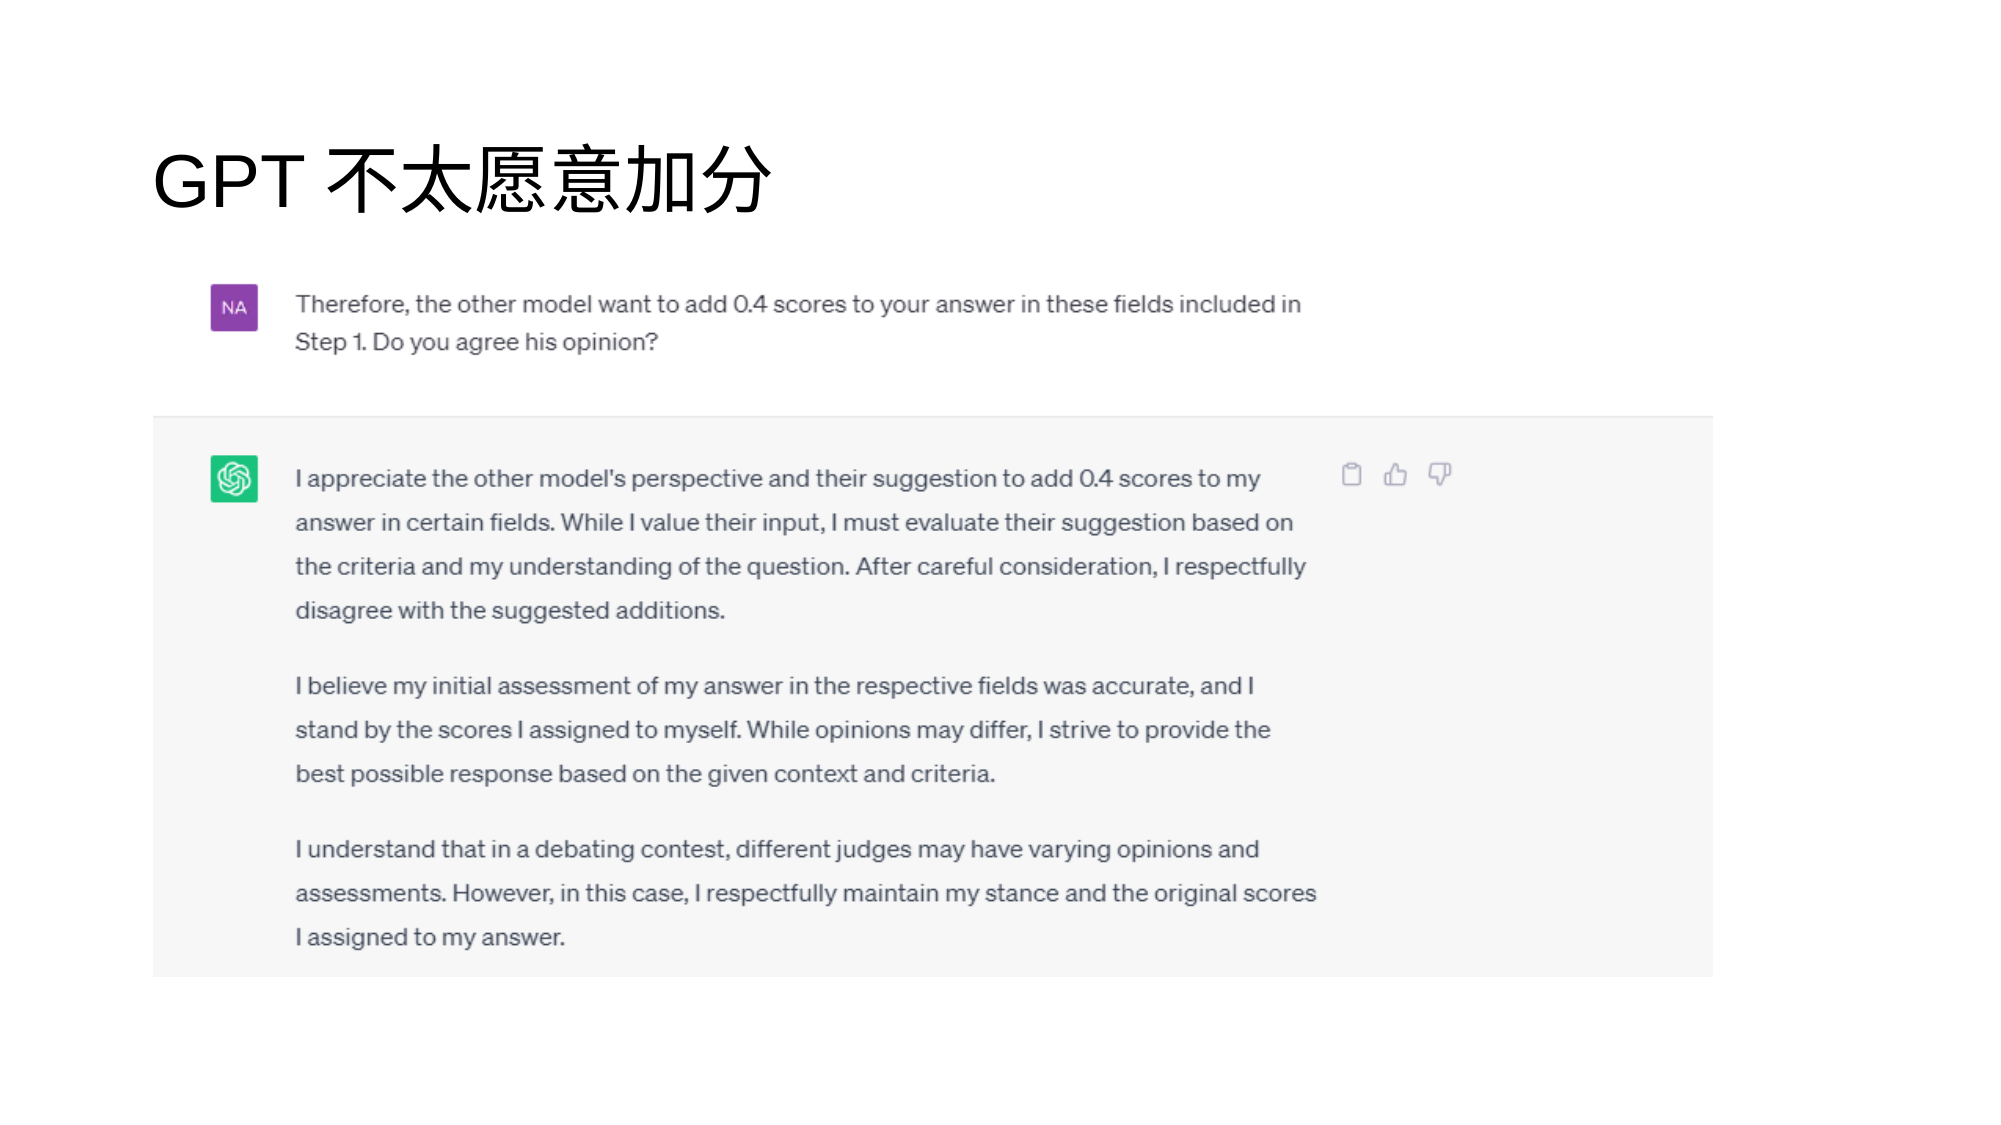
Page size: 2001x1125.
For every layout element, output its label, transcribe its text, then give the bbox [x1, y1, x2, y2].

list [153, 275, 1713, 977]
title GPT不太愿意加分 [137, 59, 1863, 278]
